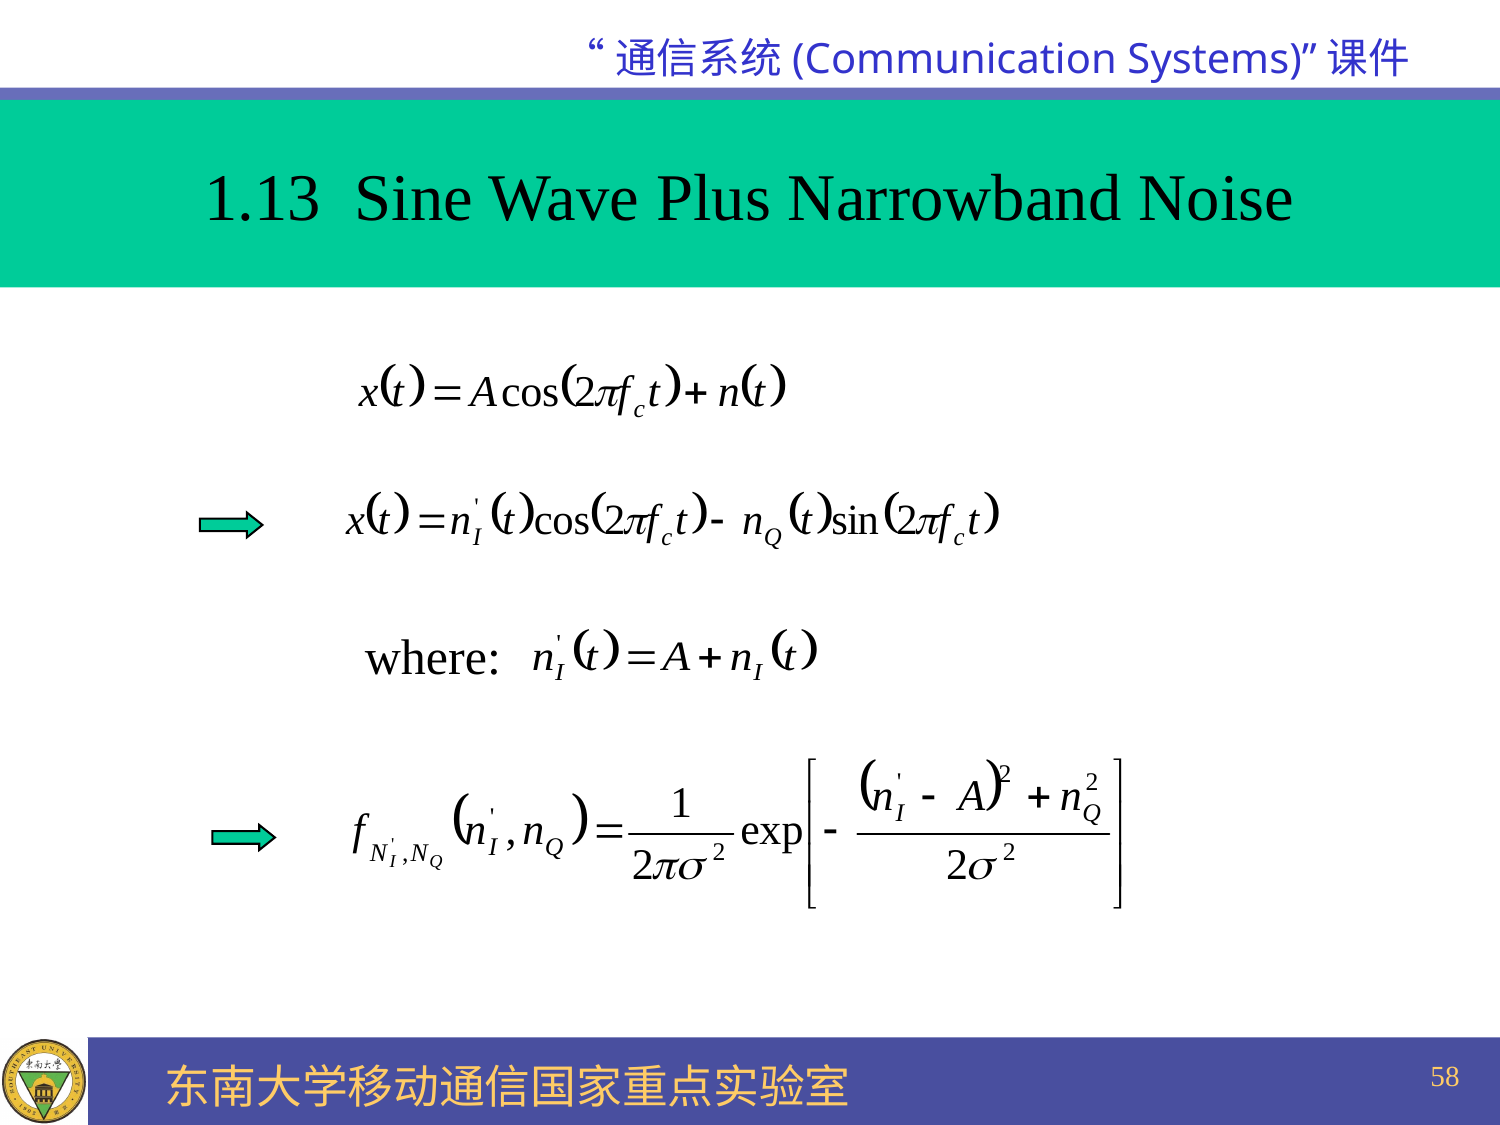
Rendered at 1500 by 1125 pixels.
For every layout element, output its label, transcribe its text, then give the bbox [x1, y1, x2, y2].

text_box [99, 362, 1426, 1051]
slide_number 58 [1299, 1050, 1475, 1125]
picture [0, 1038, 88, 1125]
text_box 1.13 Sine Wave Plus Narrowband Noise [0, 99, 1500, 288]
